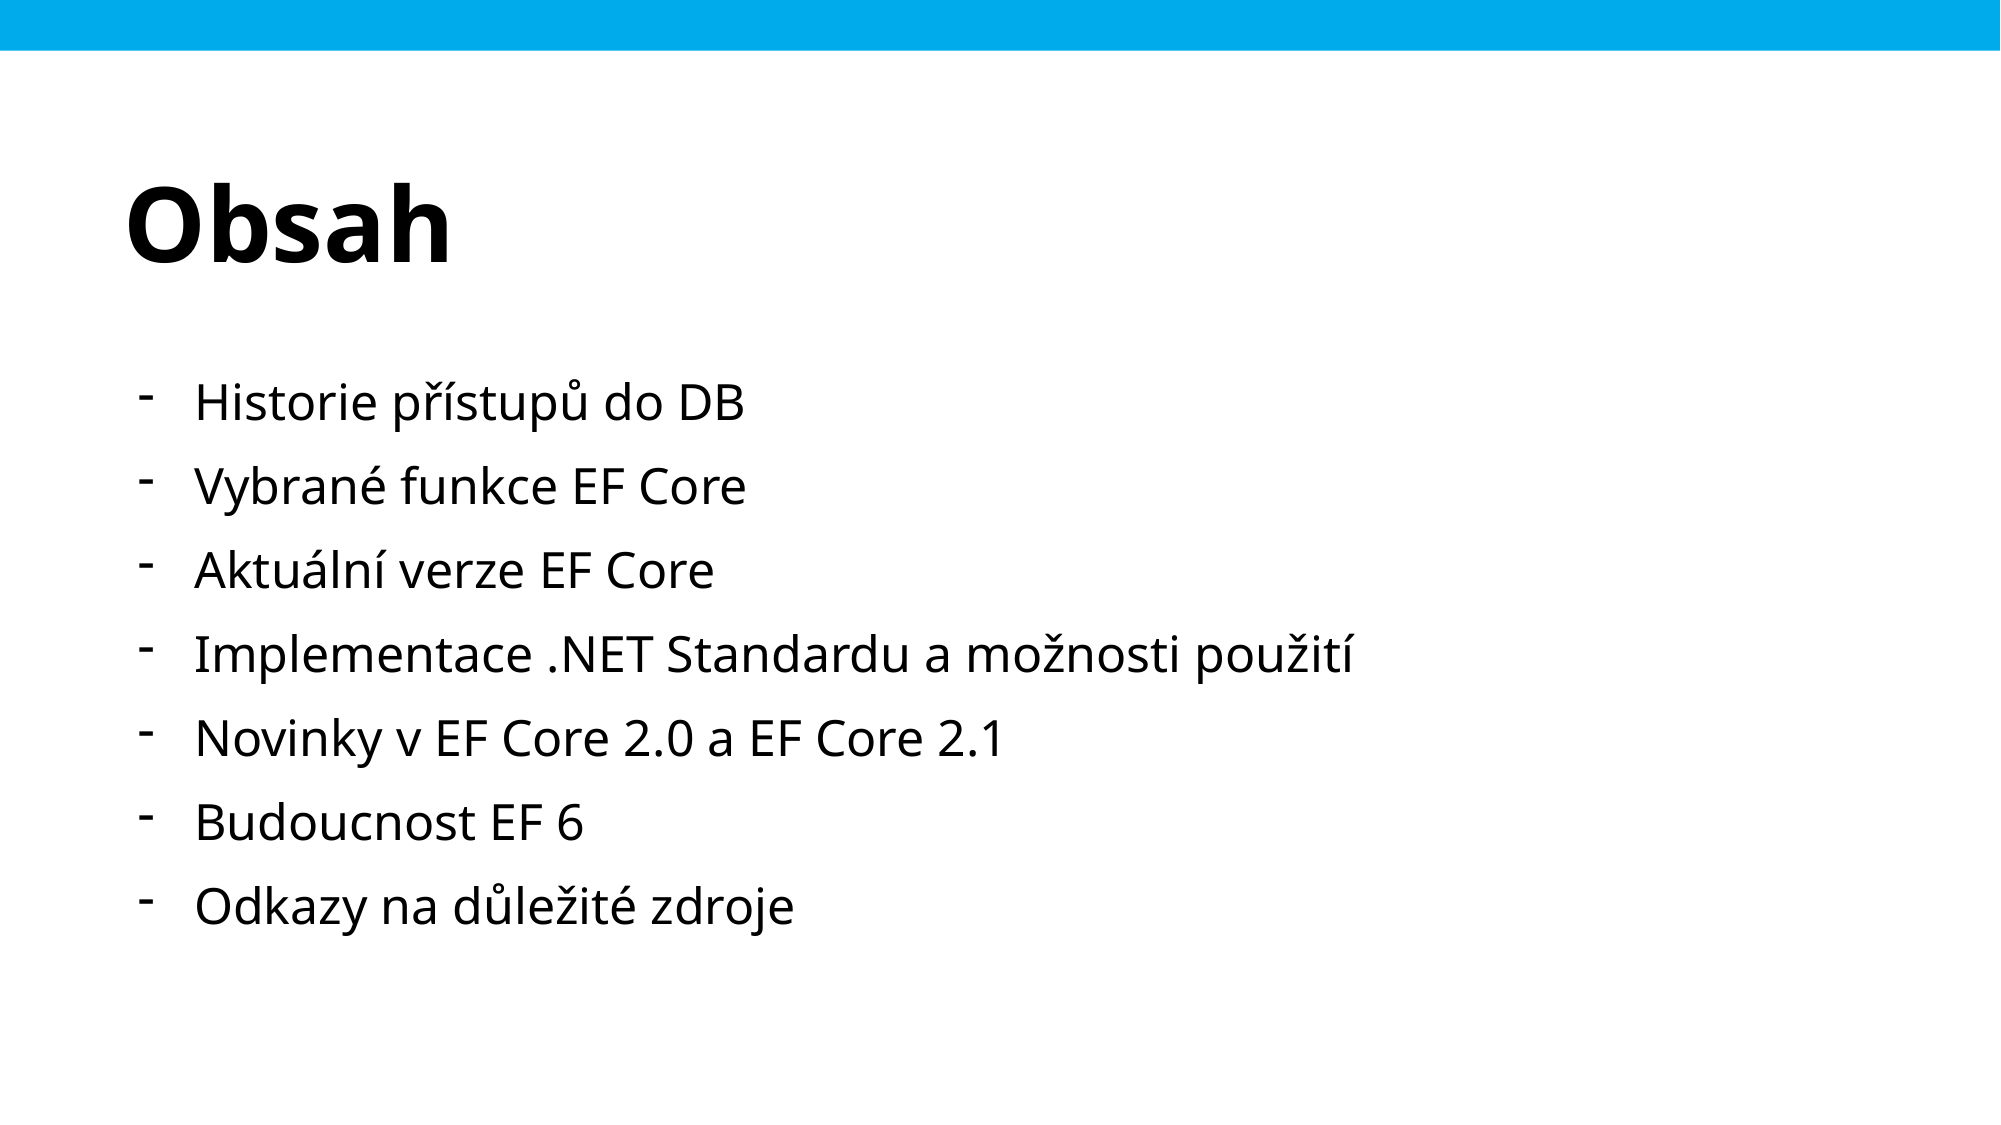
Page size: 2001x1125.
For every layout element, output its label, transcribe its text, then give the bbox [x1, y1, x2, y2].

text_box Obsah [108, 113, 1567, 291]
text_box [0, 0, 2000, 52]
text_box Historie přístupů do DB Vybrané funkce EF Core Aktuální verze EF Core Implementace .NET Standardu a možnosti použití Novinky v EF Core 2.0 a EF Core 2.1 Budoucnost EF 6 Odkazy na důležité zdroje [123, 339, 1377, 942]
